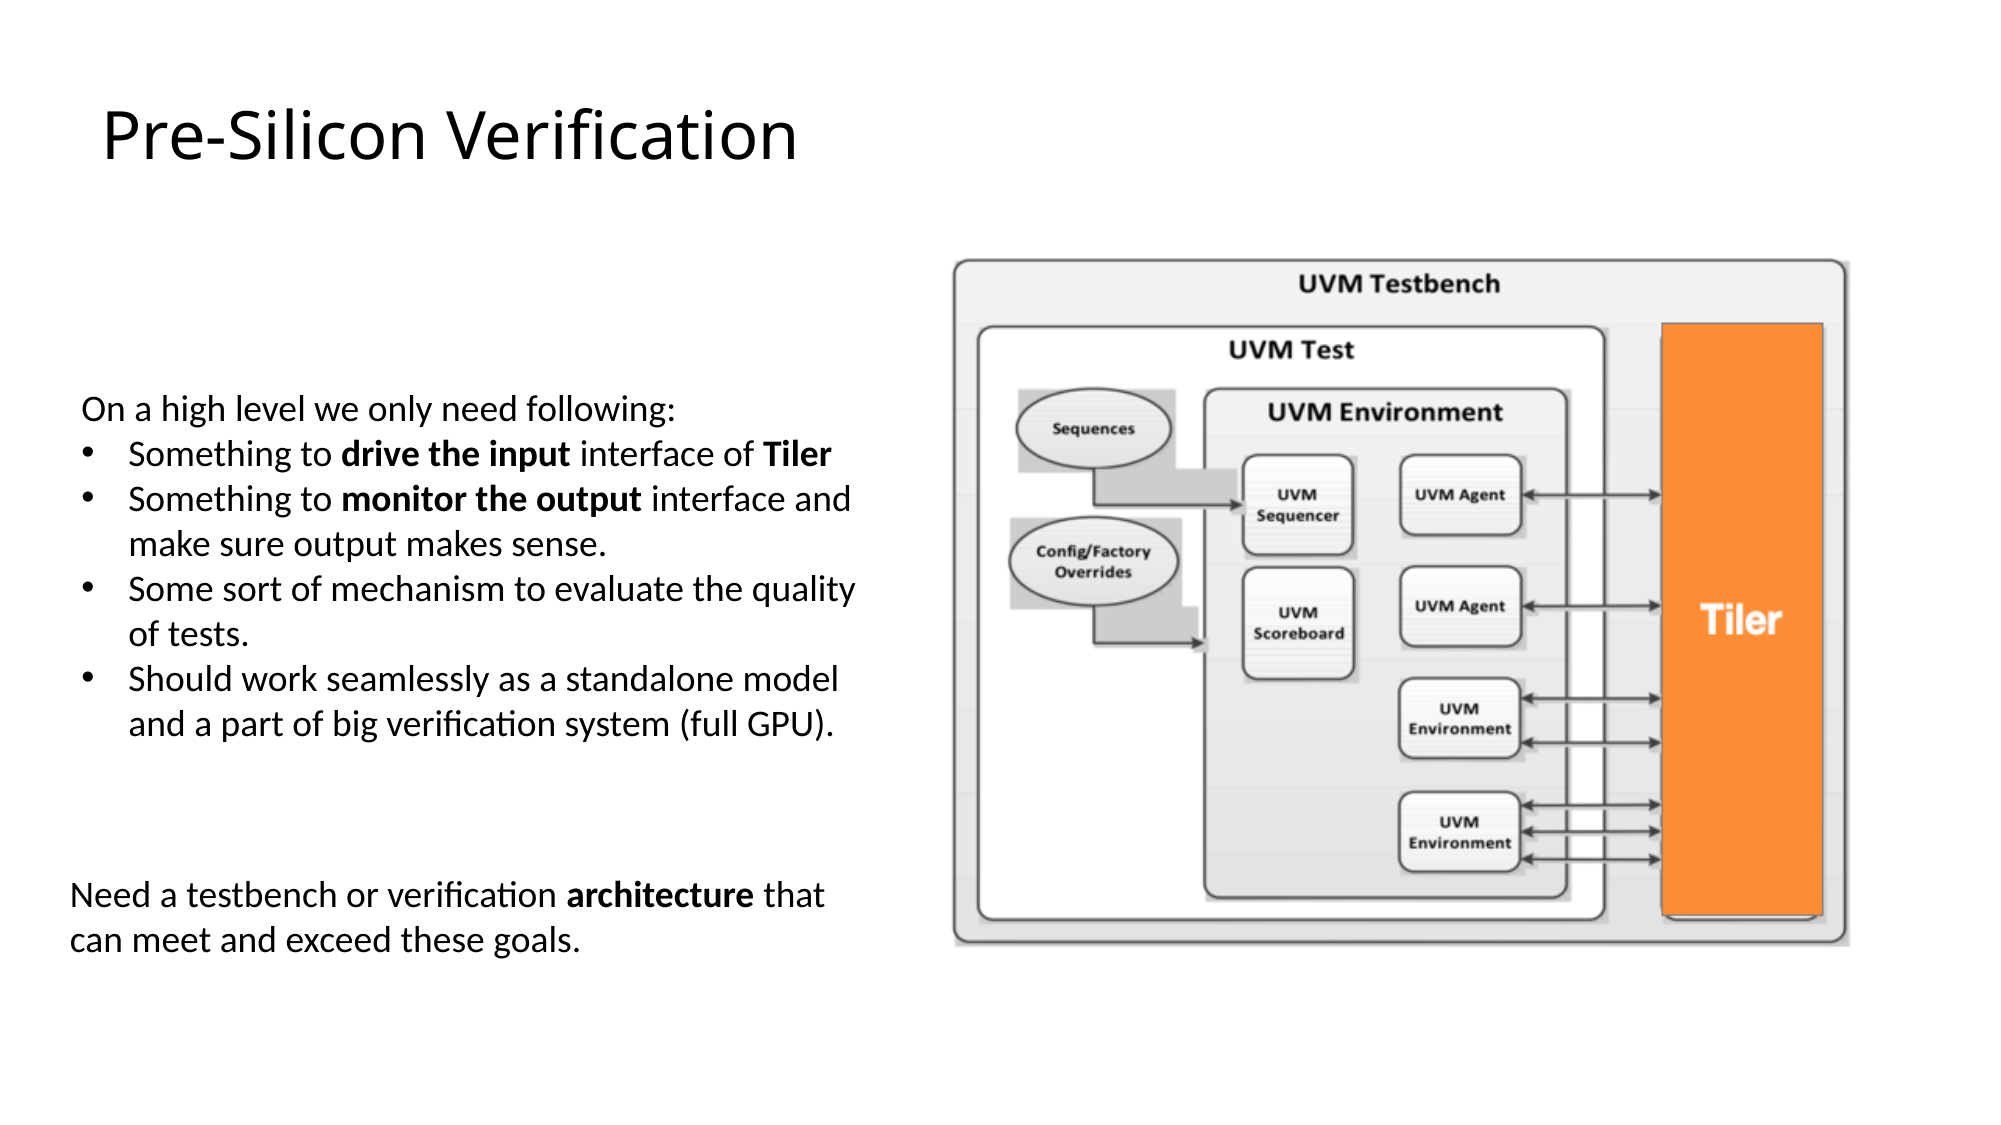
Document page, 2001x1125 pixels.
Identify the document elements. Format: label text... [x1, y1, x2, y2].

title Pre-Silicon Verification [86, 29, 1812, 247]
text_box Need a testbench or verification architecture that can meet and exceed these goals. [55, 862, 901, 972]
picture [935, 225, 1869, 972]
text_box On a high level we only need following: Something to drive the input interface of Tiler Something to monitor the output interface and make sure output makes sense. Some sort of mechanism to evaluate the quality of tests. Should work seamlessly as a standalone model and a part of big verification system (full GPU). [66, 376, 912, 657]
